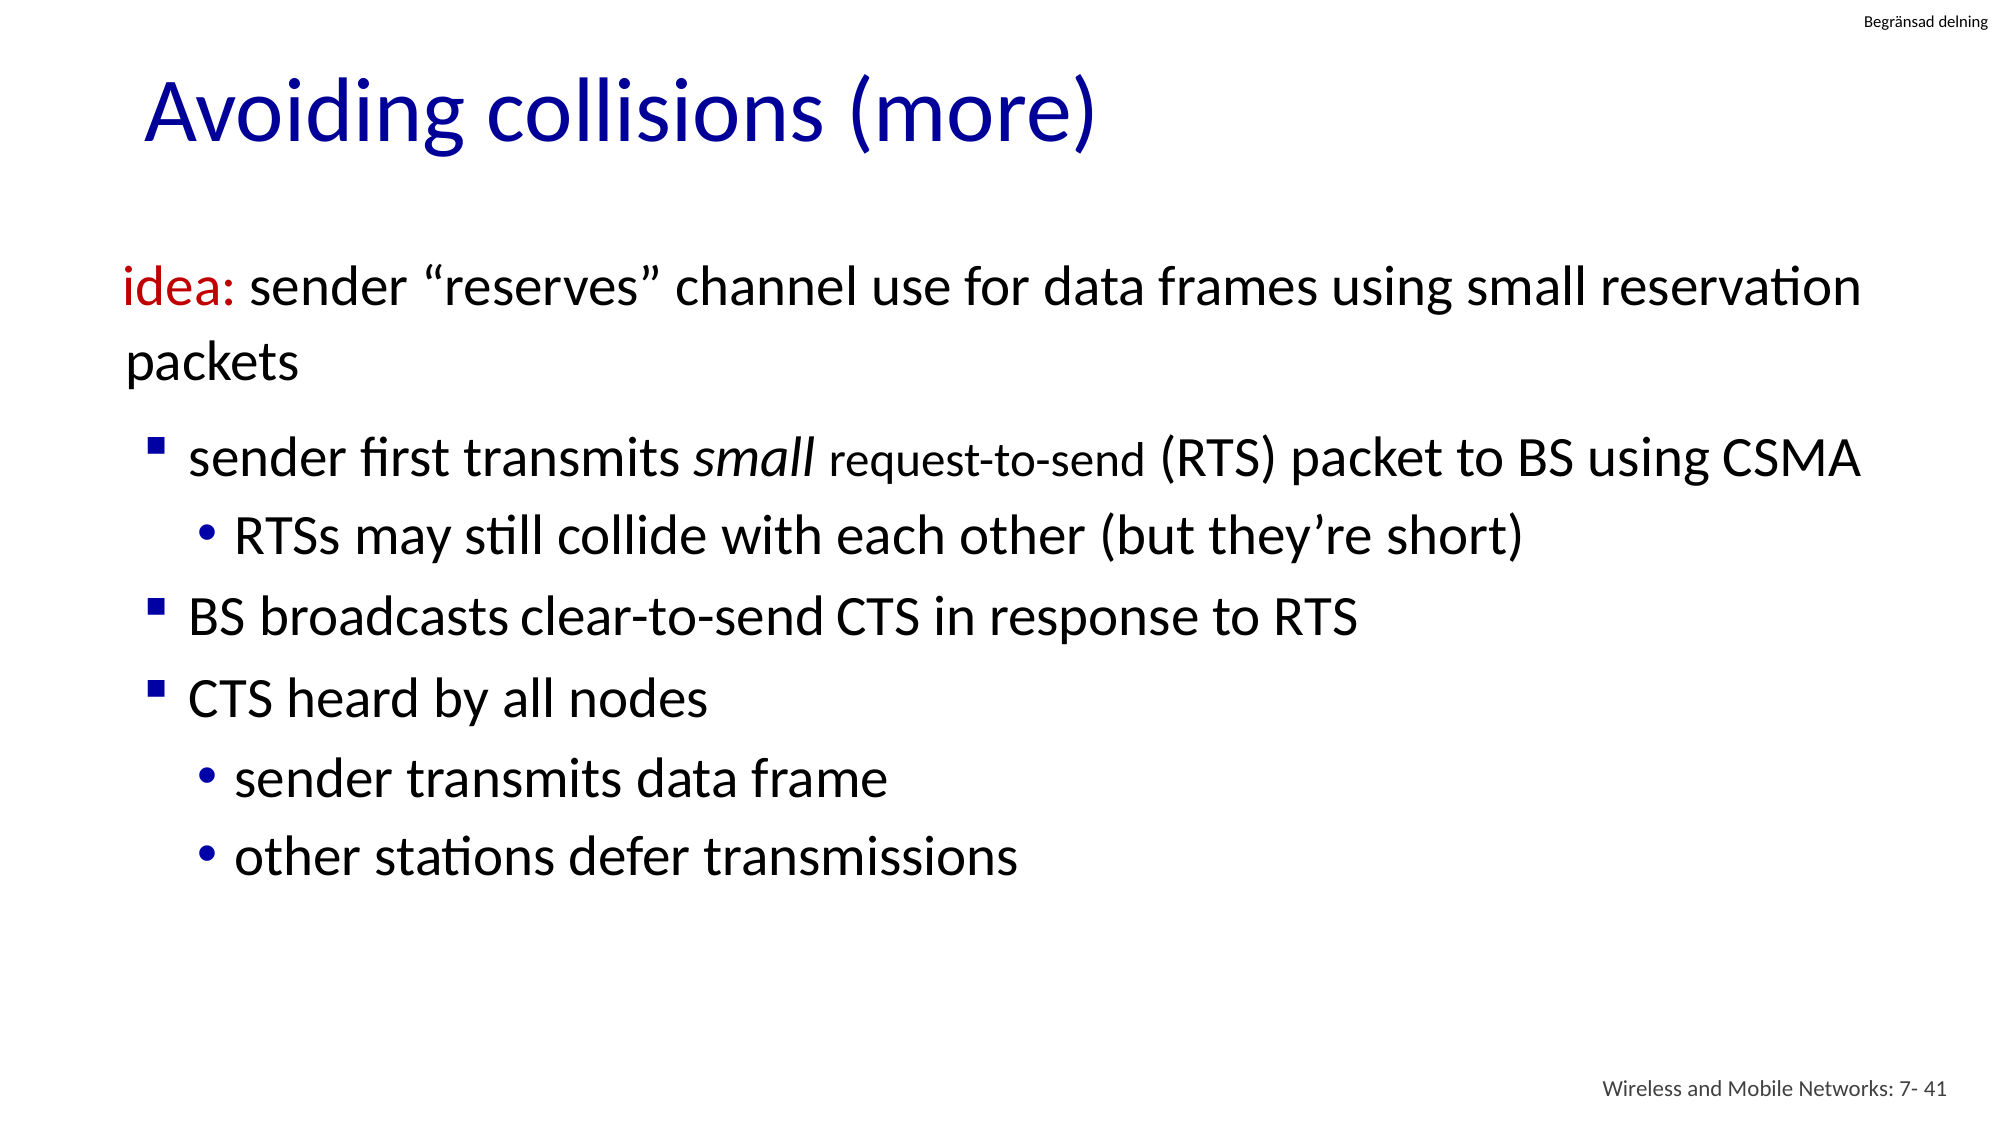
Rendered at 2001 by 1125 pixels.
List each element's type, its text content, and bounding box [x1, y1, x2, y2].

text_box idea: sender “reserves” channel use for data frames using small reservation packets sender first transmits small request-to-send (RTS) packet to BS using CSMA RTSs may still collide with each other (but they’re short) BS broadcasts clear-to-send CTS in response to RTS CTS heard by all nodes sender transmits data frame other stations defer transmissions [108, 233, 1898, 925]
title Avoiding collisions (more) [129, 38, 1855, 186]
slide_number Wireless and Mobile Networks: 7- 41 [1512, 1056, 1963, 1117]
